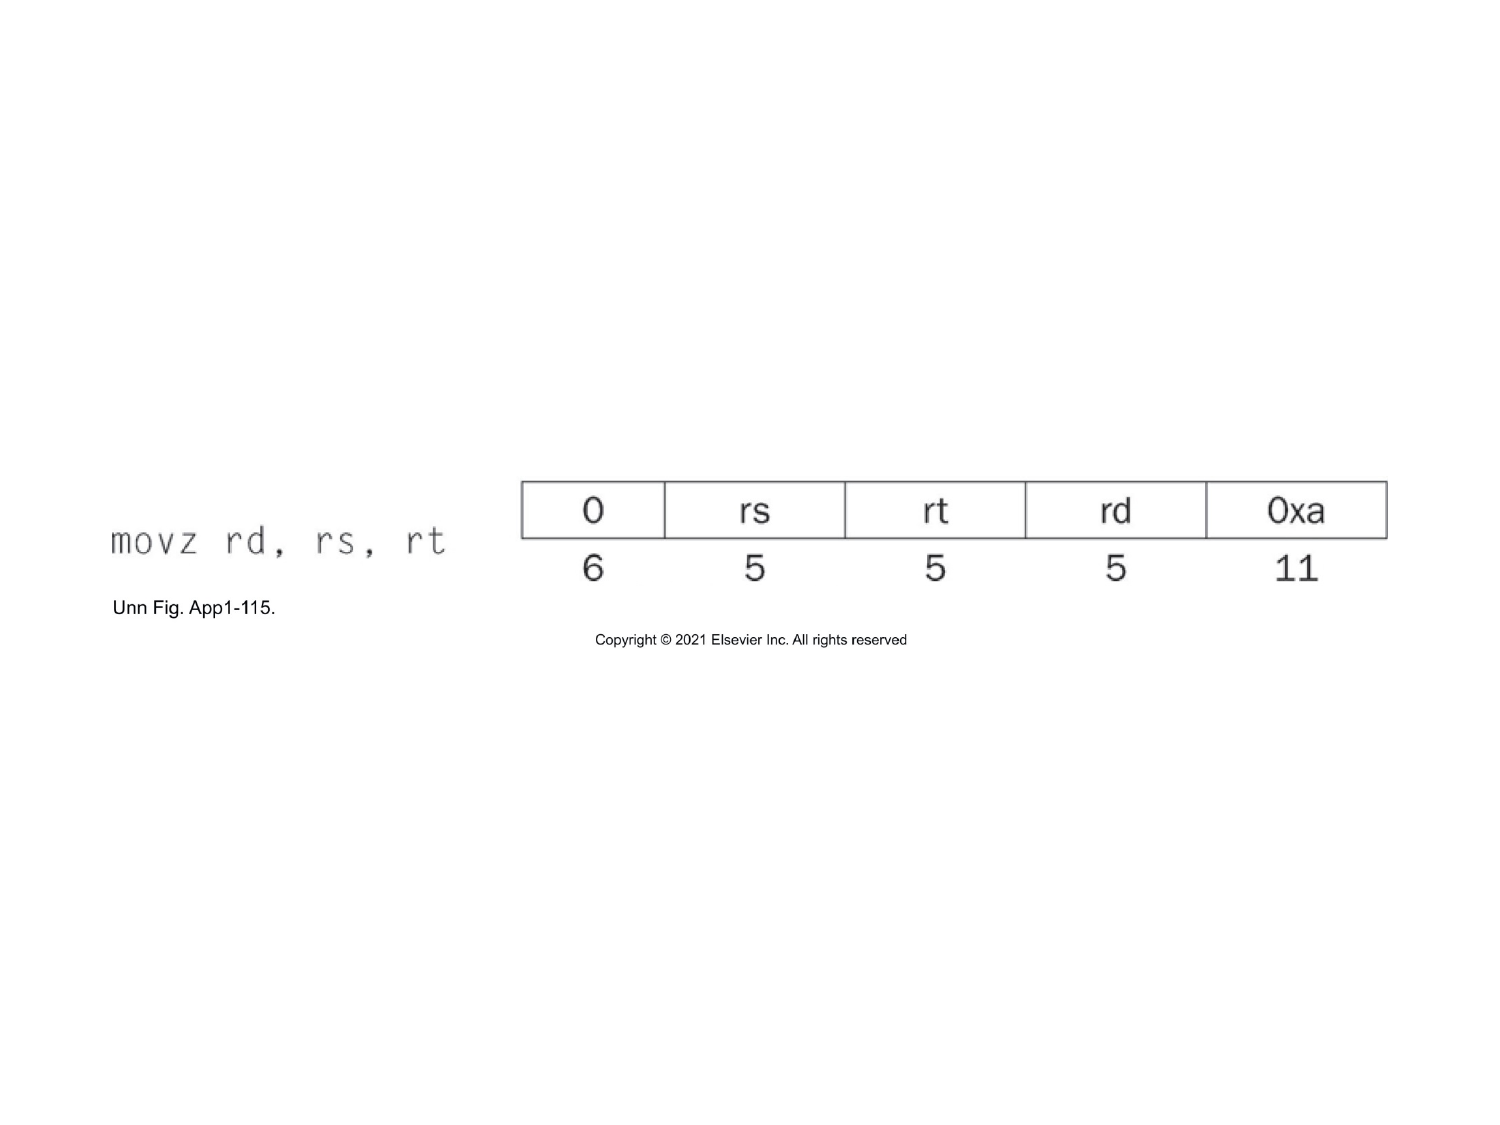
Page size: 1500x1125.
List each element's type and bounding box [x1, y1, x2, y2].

picture [112, 476, 1388, 649]
